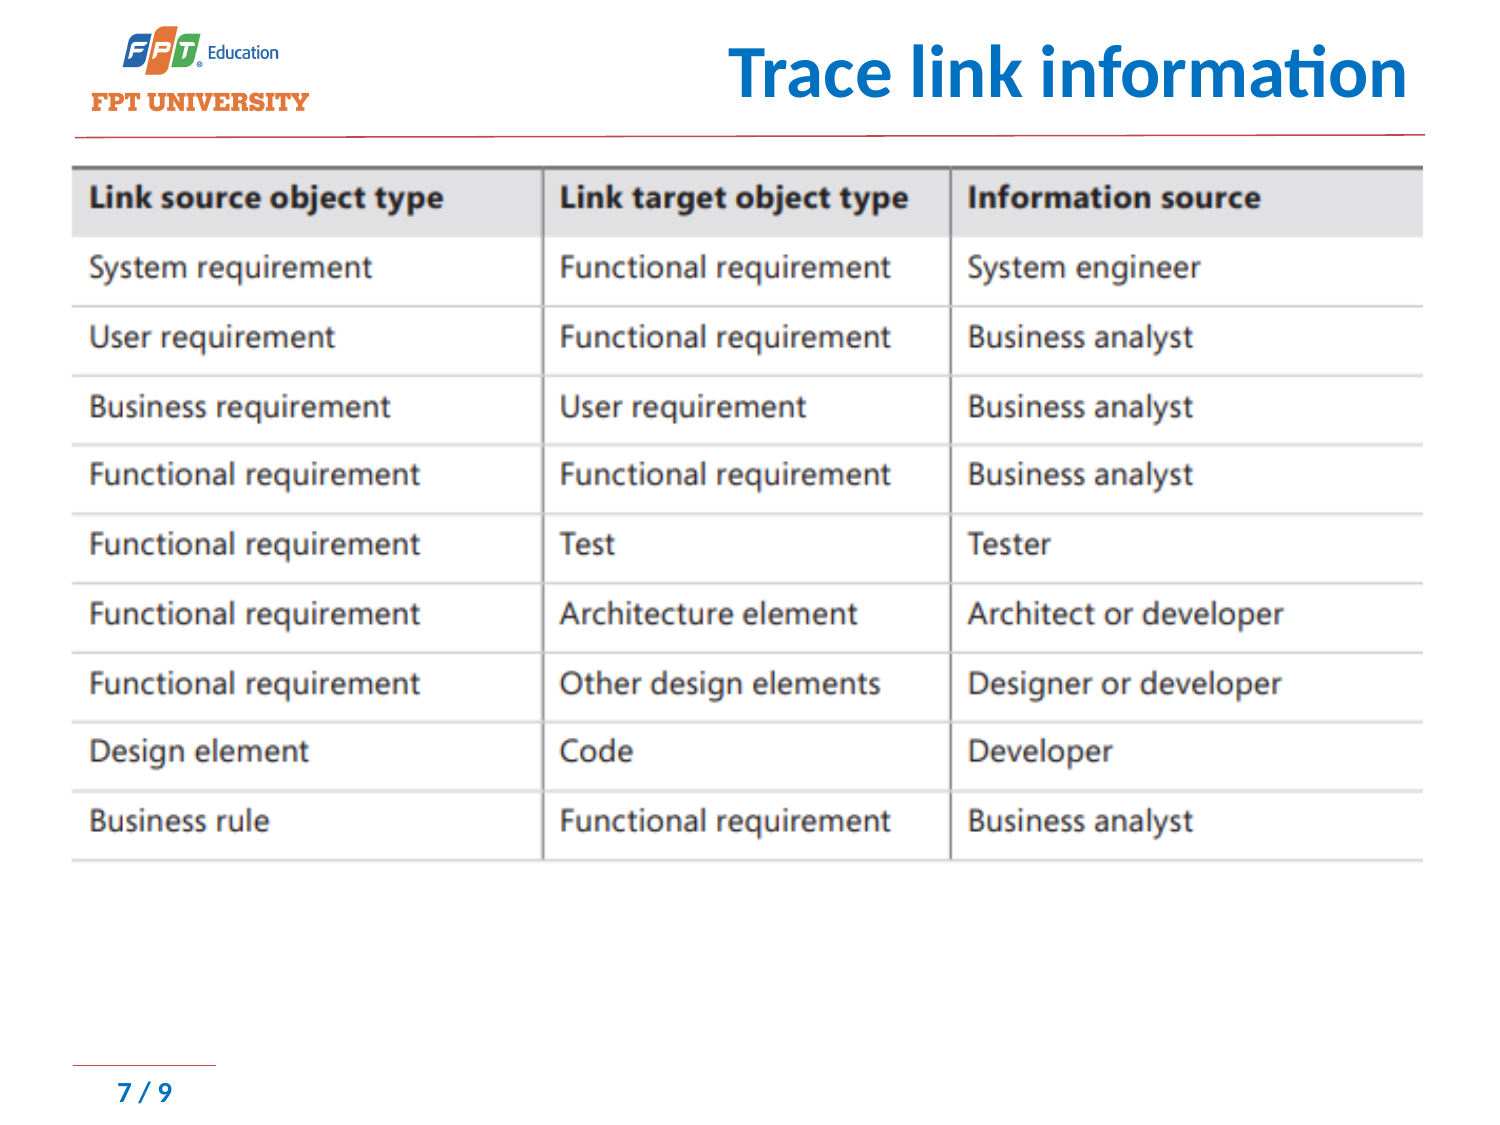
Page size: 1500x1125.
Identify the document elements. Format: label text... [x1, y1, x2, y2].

picture [77, 2, 315, 133]
picture [63, 160, 1423, 870]
title Trace link information [315, 0, 1425, 135]
